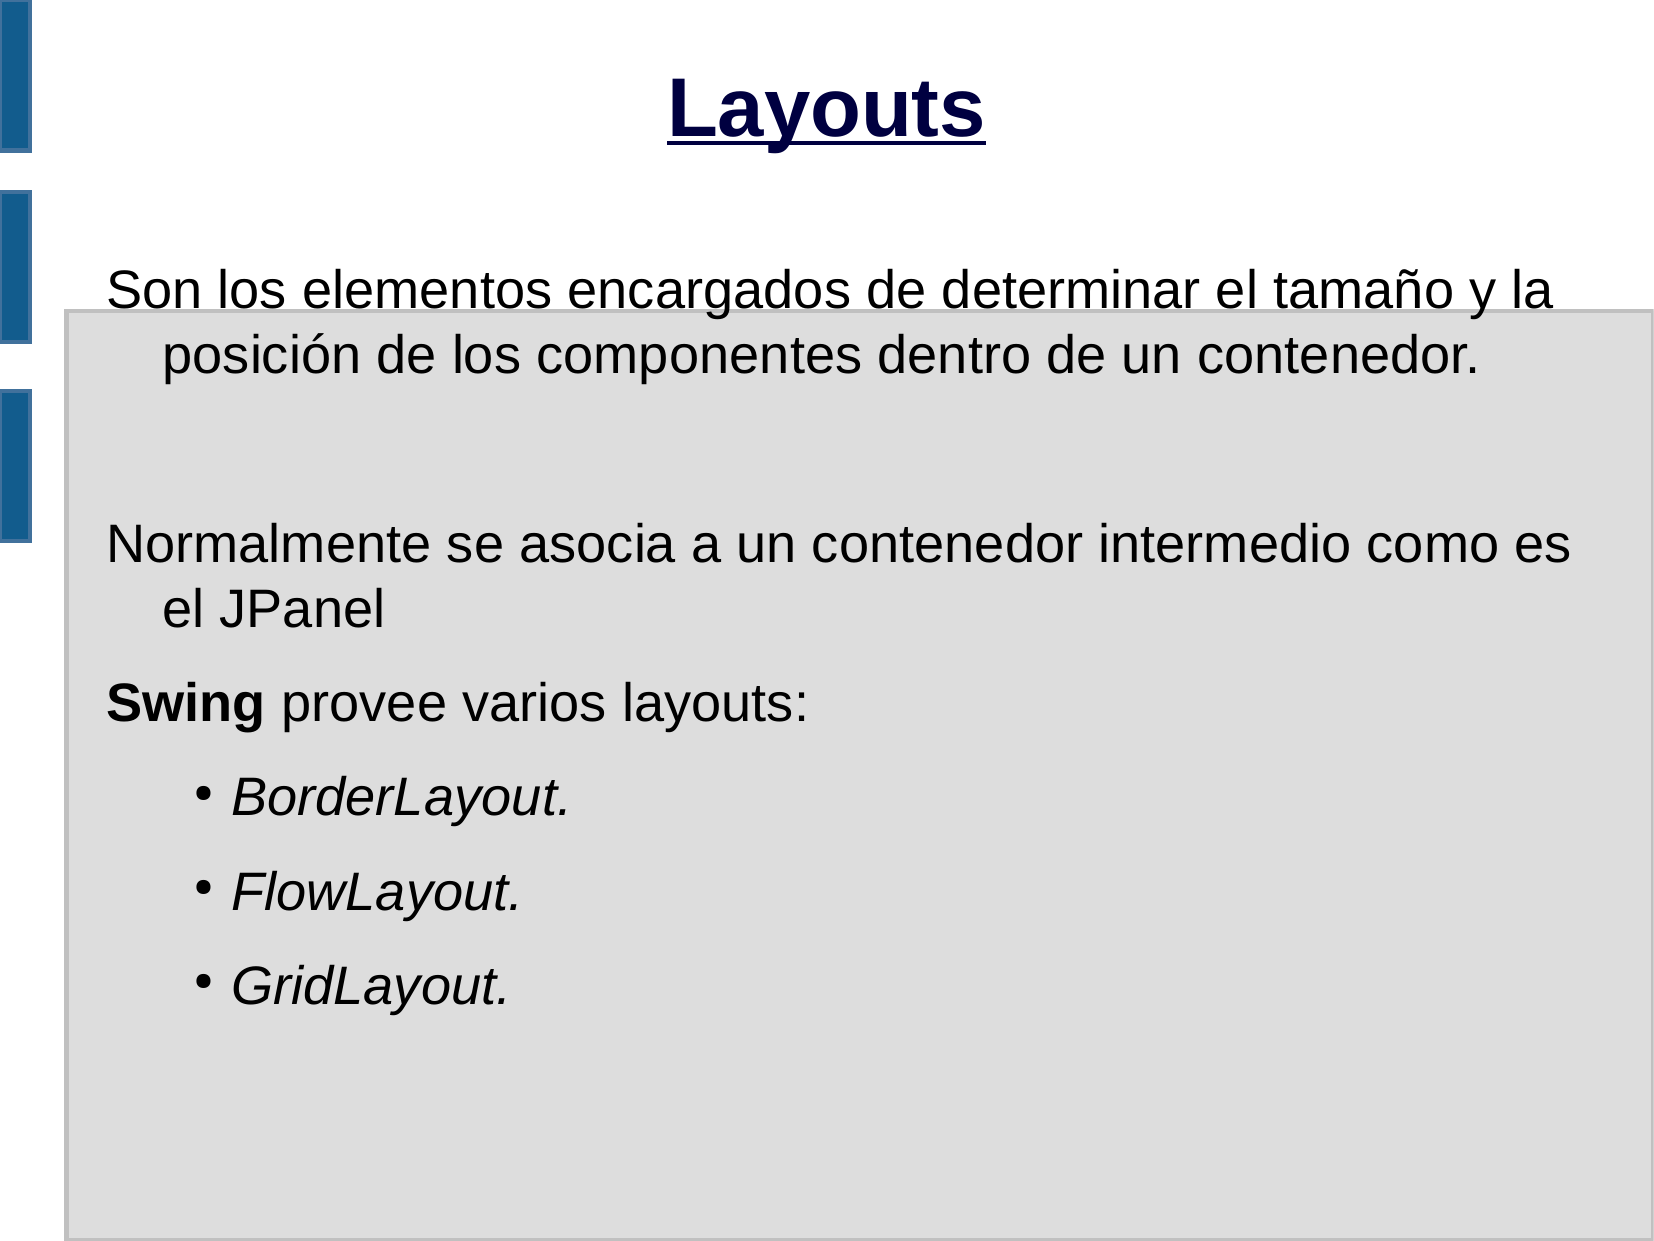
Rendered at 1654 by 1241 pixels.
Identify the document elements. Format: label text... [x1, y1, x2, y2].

subtitle Son los elementos encargados de determinar el tamaño y la posición de los componentes dentro de un contenedor. Normalmente se asocia a un contenedor intermedio como es el JPanel Swing provee varios layouts: BorderLayout. FlowLayout. GridLayout. [106, 88, 1595, 1117]
title Layouts [82, 49, 1571, 257]
